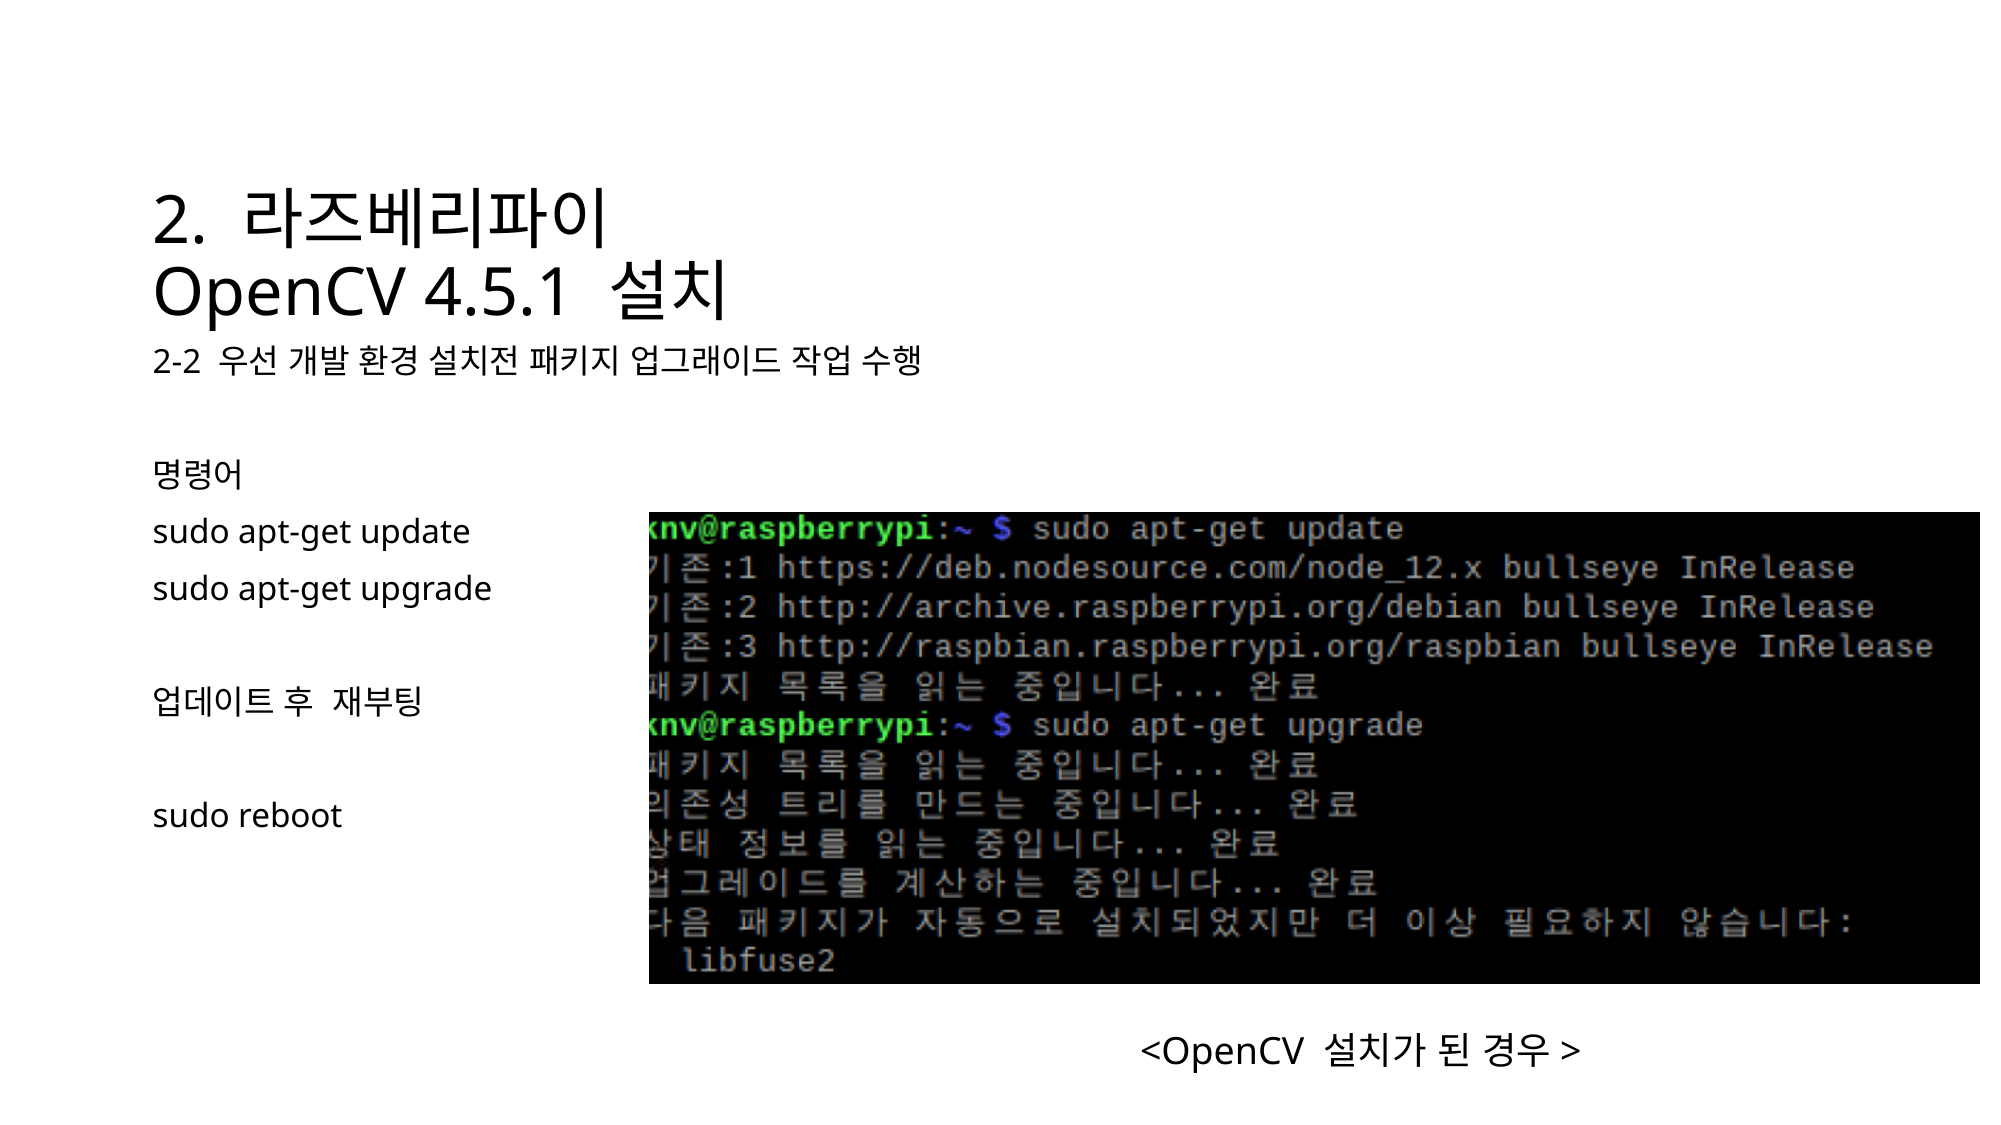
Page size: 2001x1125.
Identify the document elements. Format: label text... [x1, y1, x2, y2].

list 2-2 우선 개발 환경 설치전 패키지 업그래이드 작업 수행 명령어 sudo apt-get update sudo apt-get upgrade 업데이트 후 재부팅 sudo reboot [137, 337, 1218, 1050]
picture [649, 512, 1980, 984]
title 2. 라즈베리파이 OpenCV 4.5.1 설치 [137, 75, 783, 337]
text_box <OpenCV 설치가 된 경우> [1125, 1019, 1771, 1080]
